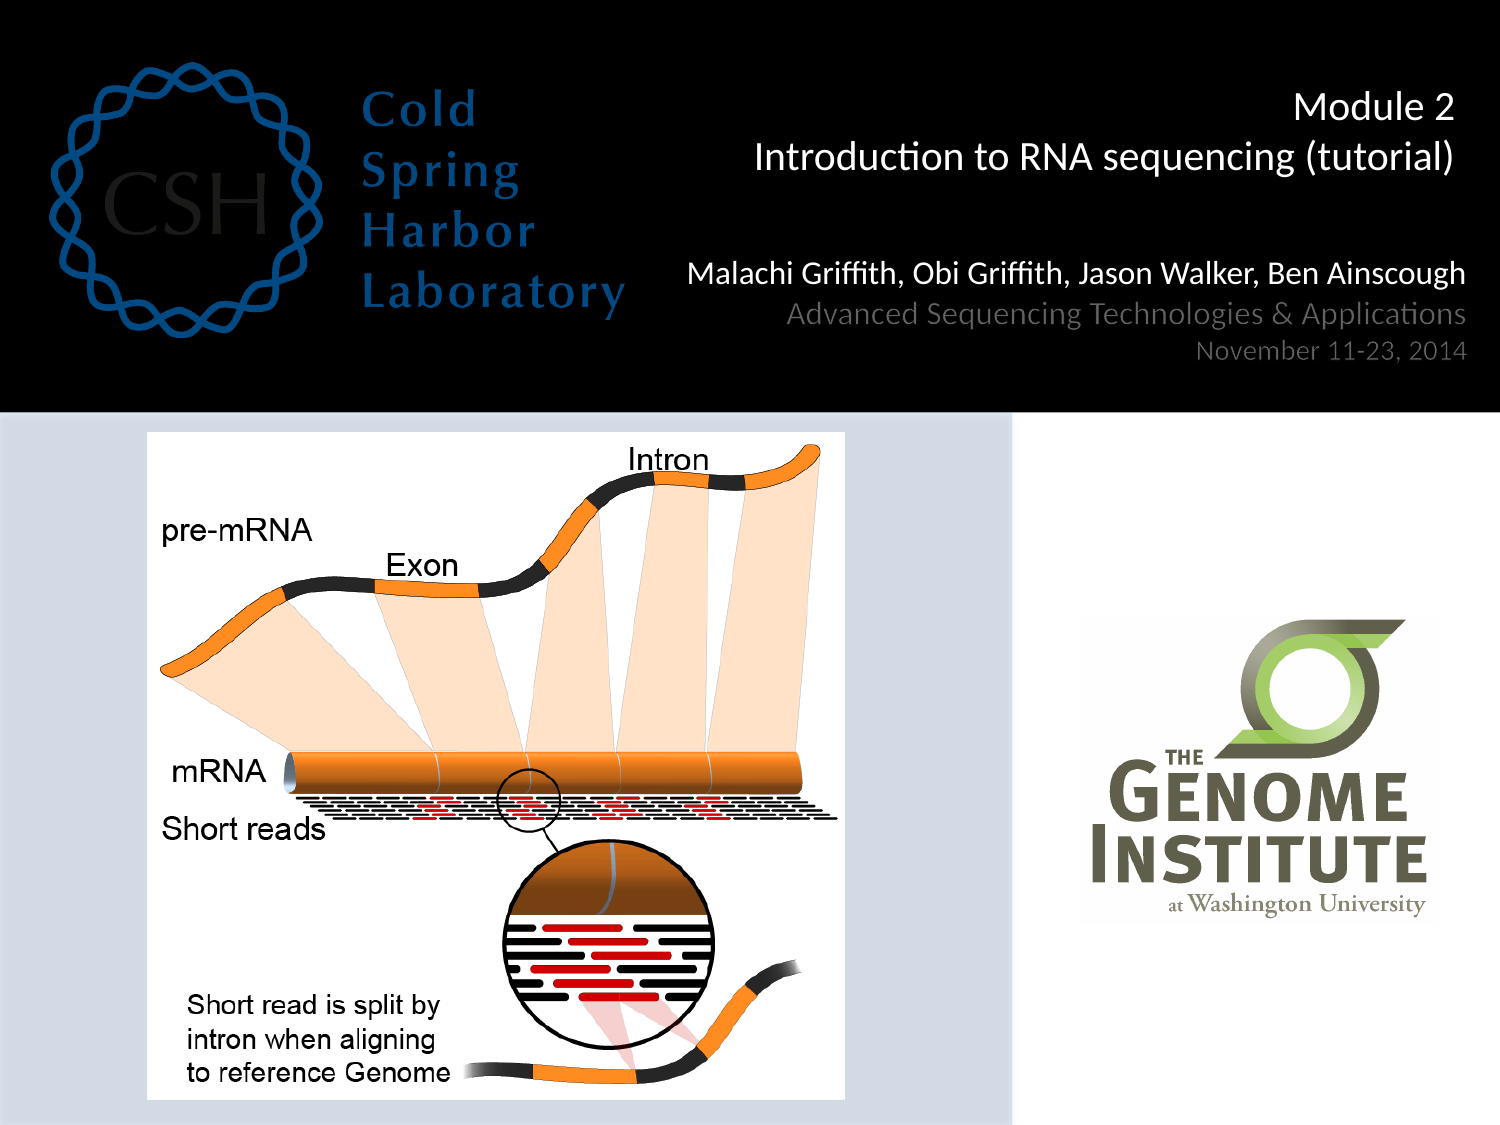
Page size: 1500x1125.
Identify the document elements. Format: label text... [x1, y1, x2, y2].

text_box Module 2 Introduction to RNA sequencing (tutorial) [482, 59, 1471, 198]
picture [1080, 614, 1439, 926]
text_box [0, 412, 1013, 1125]
picture [147, 432, 845, 1101]
picture [49, 62, 625, 338]
text_box Malachi Griffith, Obi Griffith, Jason Walker, Ben Ainscough Advanced Sequencing Technologies & Applications November 11-23, 2014 [632, 231, 1483, 386]
